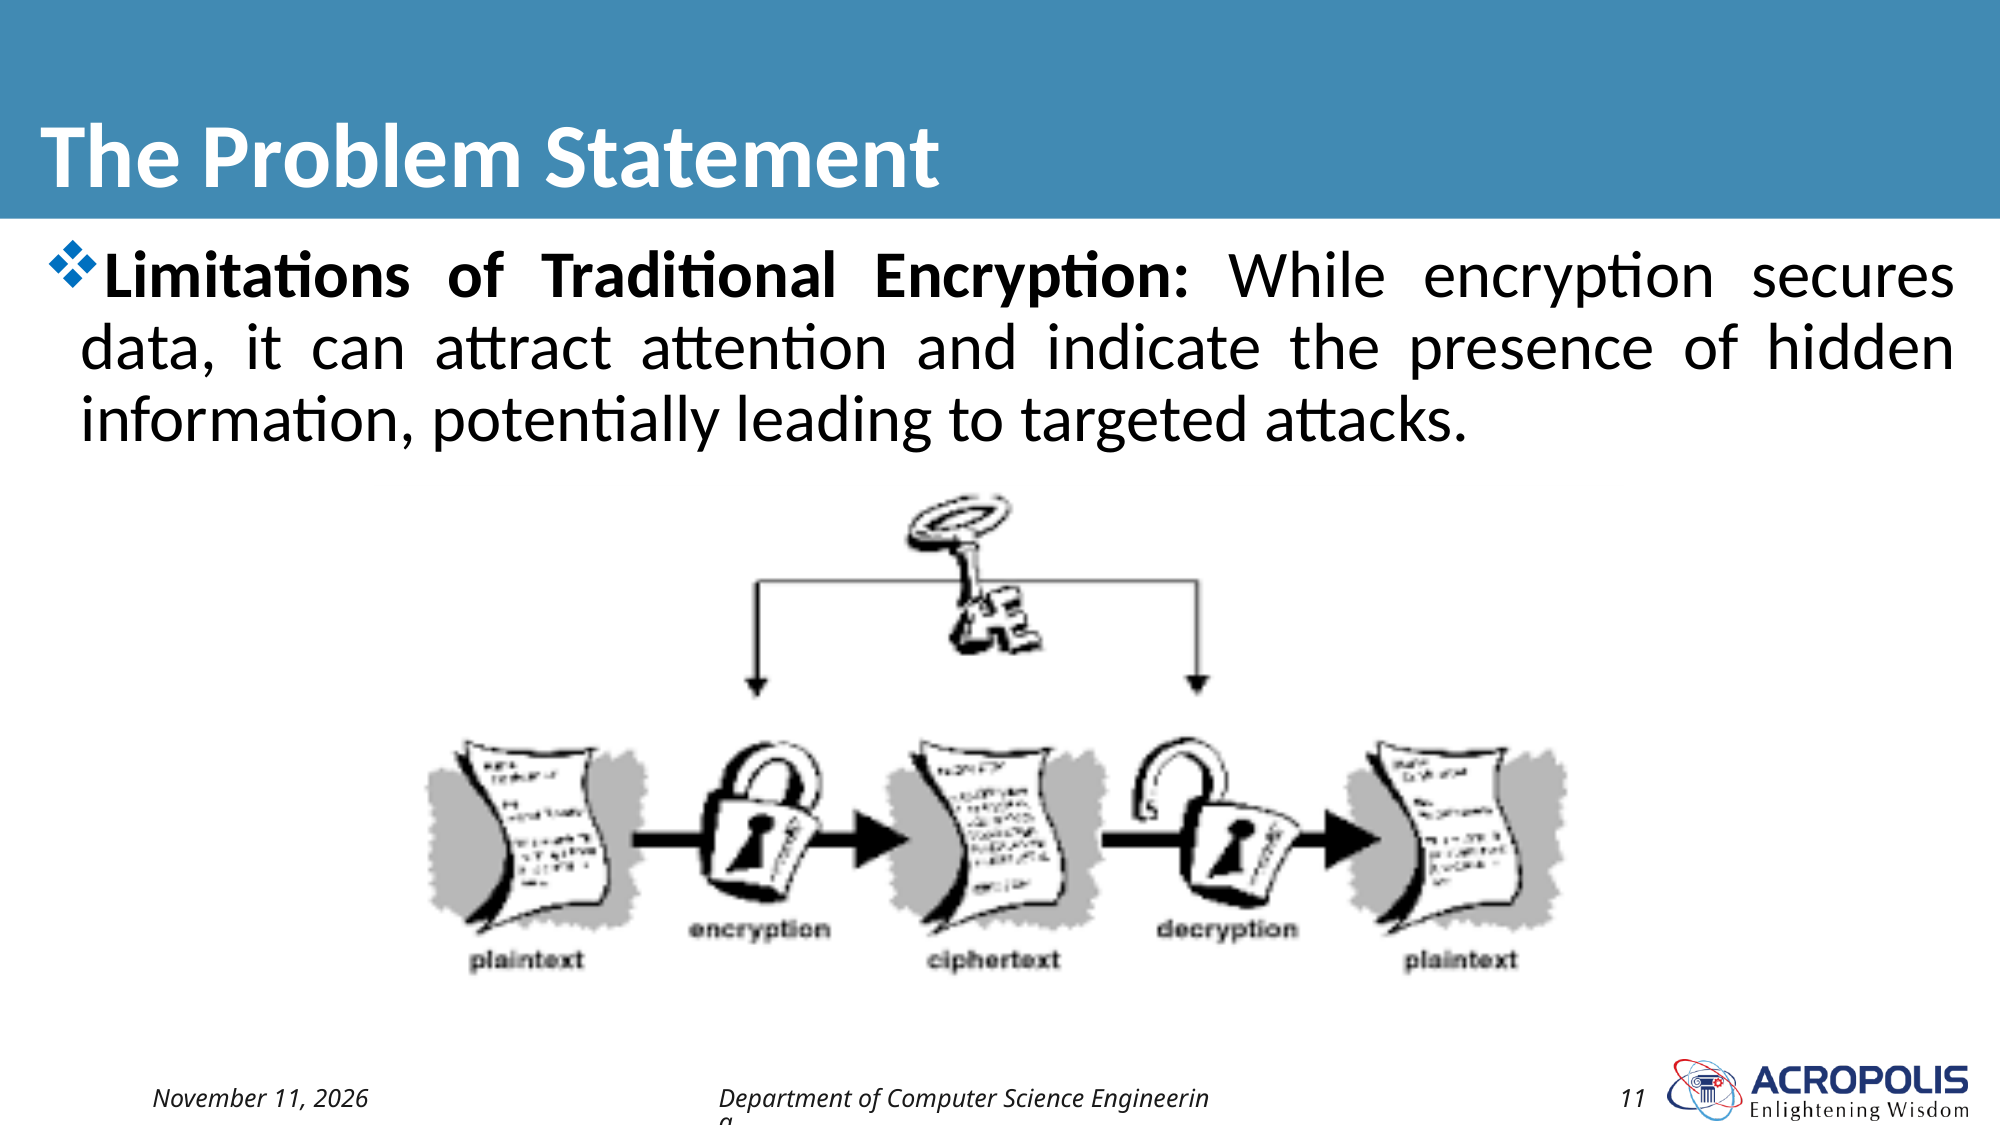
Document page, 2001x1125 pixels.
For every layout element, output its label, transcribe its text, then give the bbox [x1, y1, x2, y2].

slide_number 11 [1436, 1076, 1662, 1122]
title The Problem Statement [25, 0, 1974, 214]
footer Department of Computer Science Engineering [703, 1076, 1229, 1122]
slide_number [137, 1076, 663, 1122]
list Limitations of Traditional Encryption: While encryption secures data, it can attract attention and indicate the presence of hidden information, potentially leading to targeted attacks. [28, 232, 1972, 1072]
picture [374, 484, 1624, 1000]
picture [1667, 1072, 1968, 1121]
